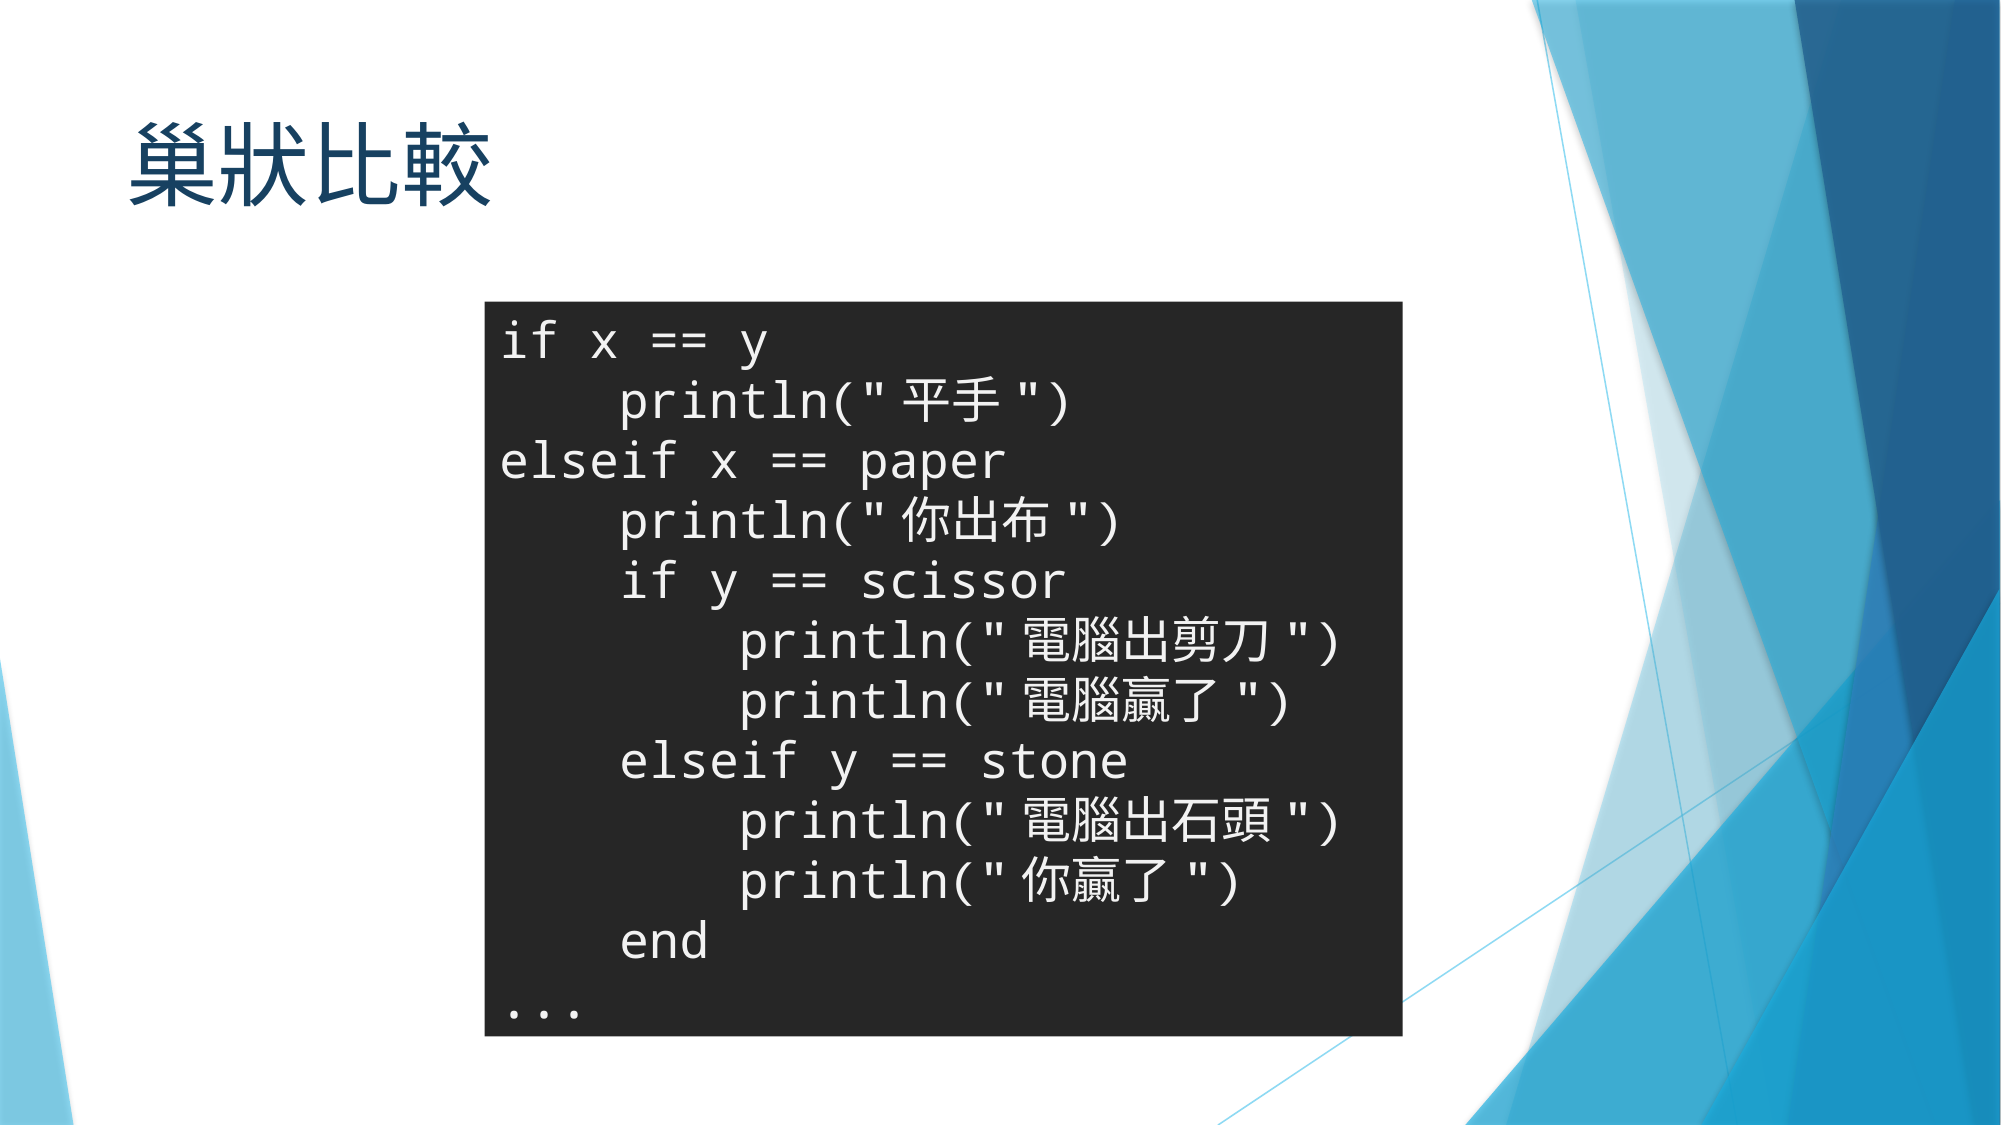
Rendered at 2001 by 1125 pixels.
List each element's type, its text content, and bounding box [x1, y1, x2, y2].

text_box if x == y println("平手") elseif x == paper println("你出布") if y == scissor println("電腦出剪刀") println("電腦贏了") elseif y == stone println("電腦出石頭") println("你贏了") end ... [484, 301, 1403, 1037]
title 巢狀比較 [111, 99, 1522, 317]
